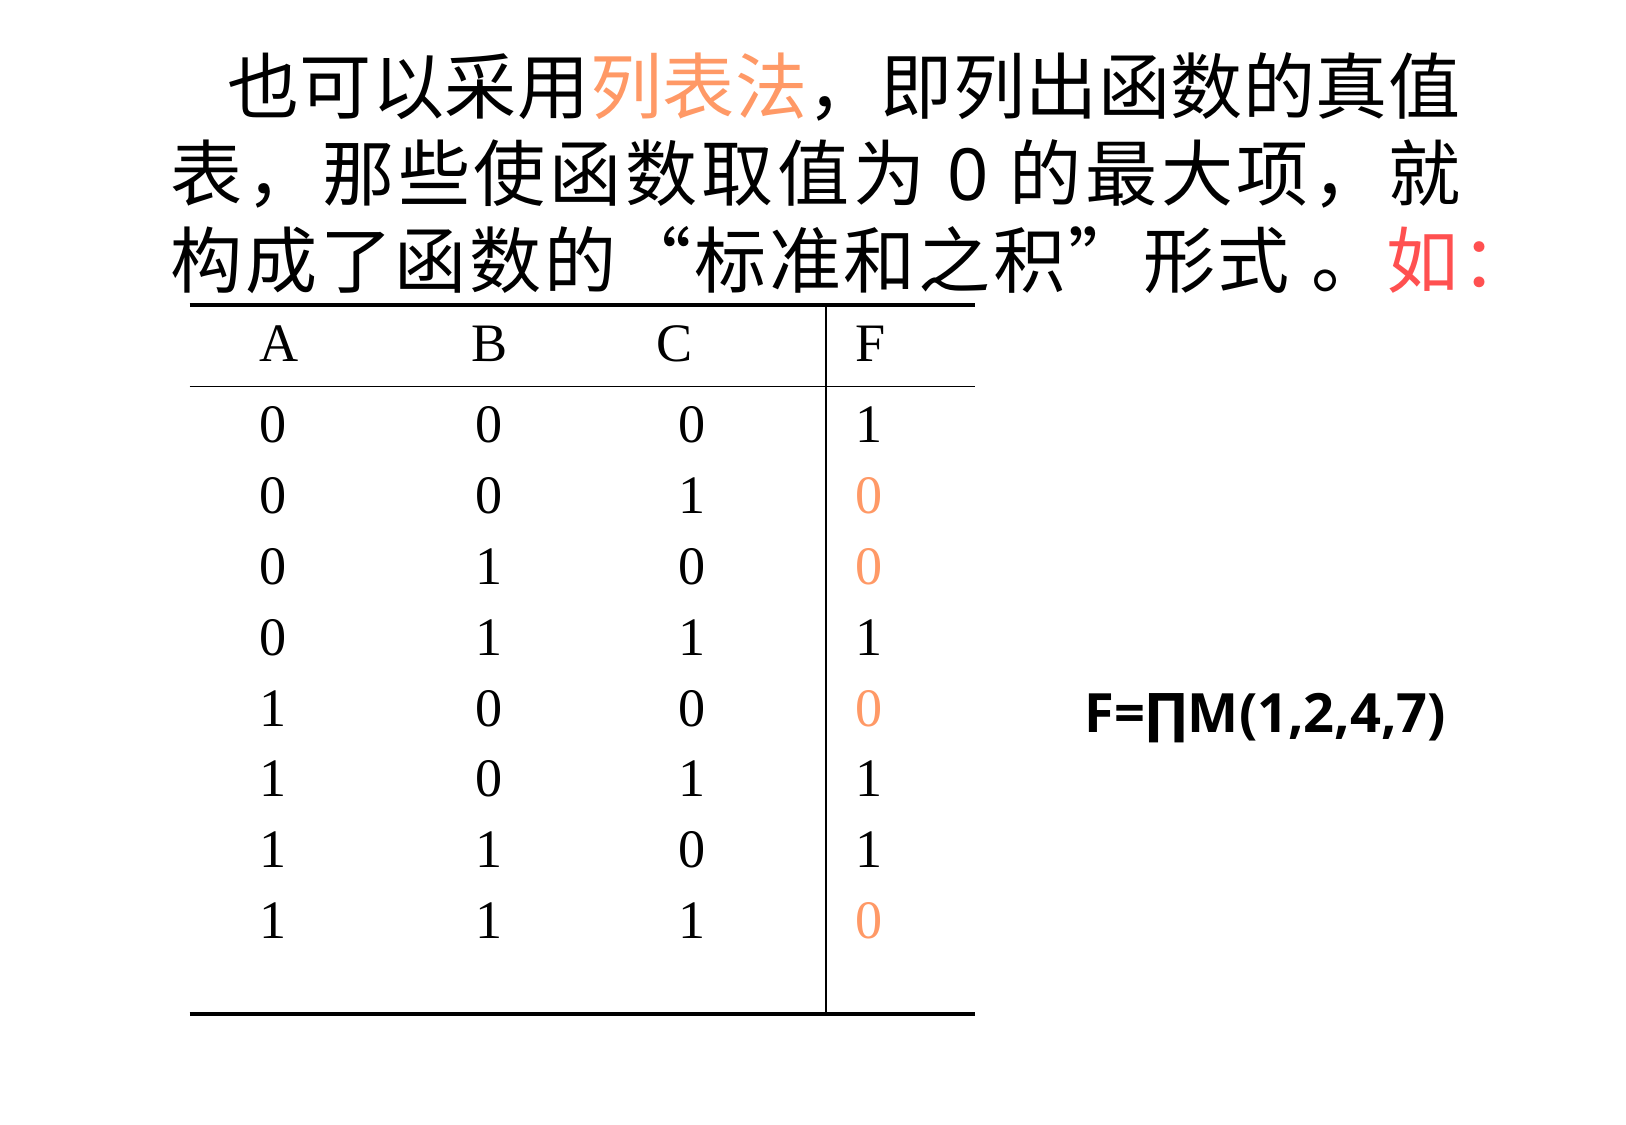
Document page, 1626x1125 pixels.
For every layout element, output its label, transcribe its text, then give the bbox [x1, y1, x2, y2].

table_header A B C [190, 307, 825, 386]
table_cell 0 0 0 0 0 1 0 1 0 0 1 1 1 0 0 1 0 1 1 1 0 1 1 1 [190, 387, 825, 1012]
table_header F [827, 307, 975, 386]
text_box F=∏M(1,2,4,7) [1069, 670, 1558, 751]
table_cell 1 0 0 1 0 1 1 0 [827, 387, 975, 1012]
list 也可以采用列表法，即列出函数的真值表，那些使函数取值为0的最大项，就构成了函数的“标准和之积”形式 。如： [94, 34, 1476, 306]
